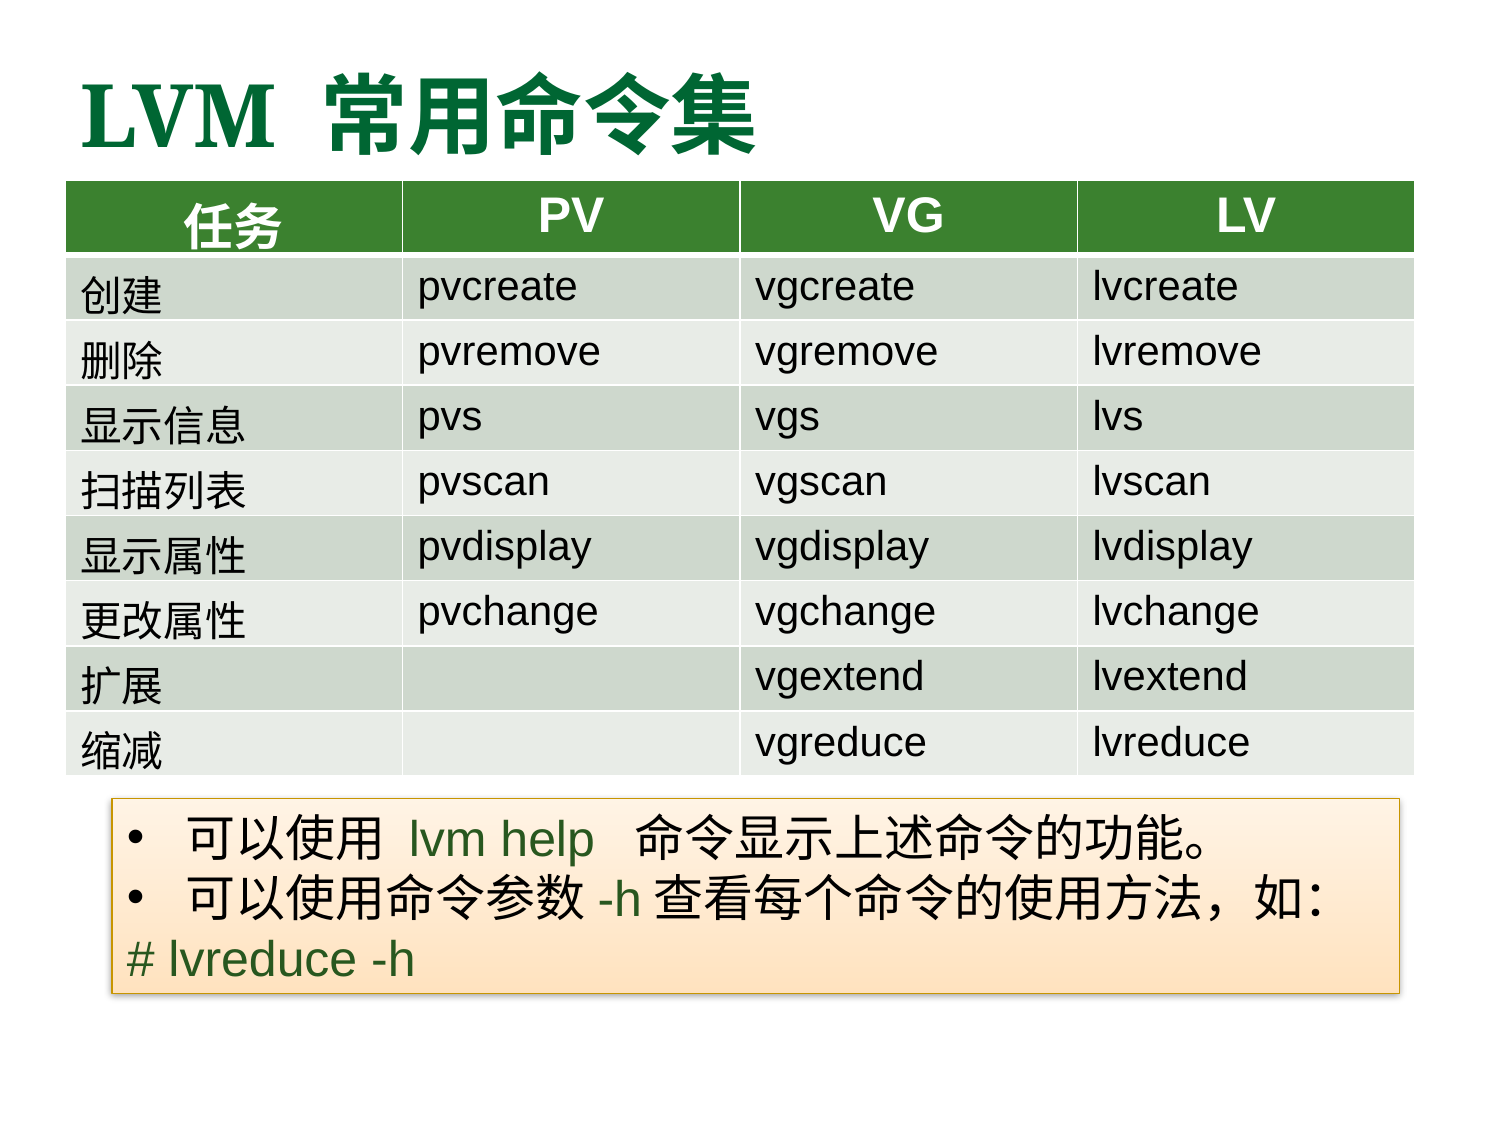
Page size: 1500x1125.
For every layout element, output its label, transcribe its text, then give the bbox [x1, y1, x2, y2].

table_cell lvextend [1078, 647, 1414, 710]
table_cell lvdisplay [1078, 516, 1414, 580]
table_cell pvs [403, 386, 739, 450]
table_header 任务 [66, 181, 402, 252]
table_cell [403, 647, 739, 710]
table_cell 创建 [66, 258, 402, 319]
table_cell lvremove [1078, 321, 1414, 384]
table_cell lvchange [1078, 581, 1414, 645]
table_cell 扩展 [66, 647, 402, 710]
table_cell lvreduce [1078, 712, 1414, 775]
table_cell vgcreate [741, 258, 1077, 319]
table_cell pvremove [403, 321, 739, 384]
table_cell 显示信息 [66, 386, 402, 450]
table_cell 扫描列表 [66, 451, 402, 515]
table_cell pvcreate [403, 258, 739, 319]
table_cell pvscan [403, 451, 739, 515]
table_cell vgs [741, 386, 1077, 450]
title LVM 常用命令集 [64, 52, 1415, 179]
table_cell vgdisplay [741, 516, 1077, 580]
table_header VG [741, 181, 1077, 252]
table_cell pvchange [403, 581, 739, 645]
table_cell 删除 [66, 321, 402, 384]
table_cell 更改属性 [66, 581, 402, 645]
table_header LV [1078, 181, 1414, 252]
table_cell pvdisplay [403, 516, 739, 580]
text_box 可以使用 lvm help 命令显示上述命令的功能。 可以使用命令参数-h查看每个命令的使用方法，如： # lvreduce -h [111, 798, 1400, 994]
table_cell [403, 712, 739, 775]
table_cell vgscan [741, 451, 1077, 515]
table_cell vgreduce [741, 712, 1077, 775]
table_cell lvscan [1078, 451, 1414, 515]
table_header PV [403, 181, 739, 252]
table_cell 缩减 [66, 712, 402, 775]
table_cell lvcreate [1078, 258, 1414, 319]
table_cell vgextend [741, 647, 1077, 710]
table_cell lvs [1078, 386, 1414, 450]
table_cell 显示属性 [66, 516, 402, 580]
table_cell vgremove [741, 321, 1077, 384]
table_cell vgchange [741, 581, 1077, 645]
